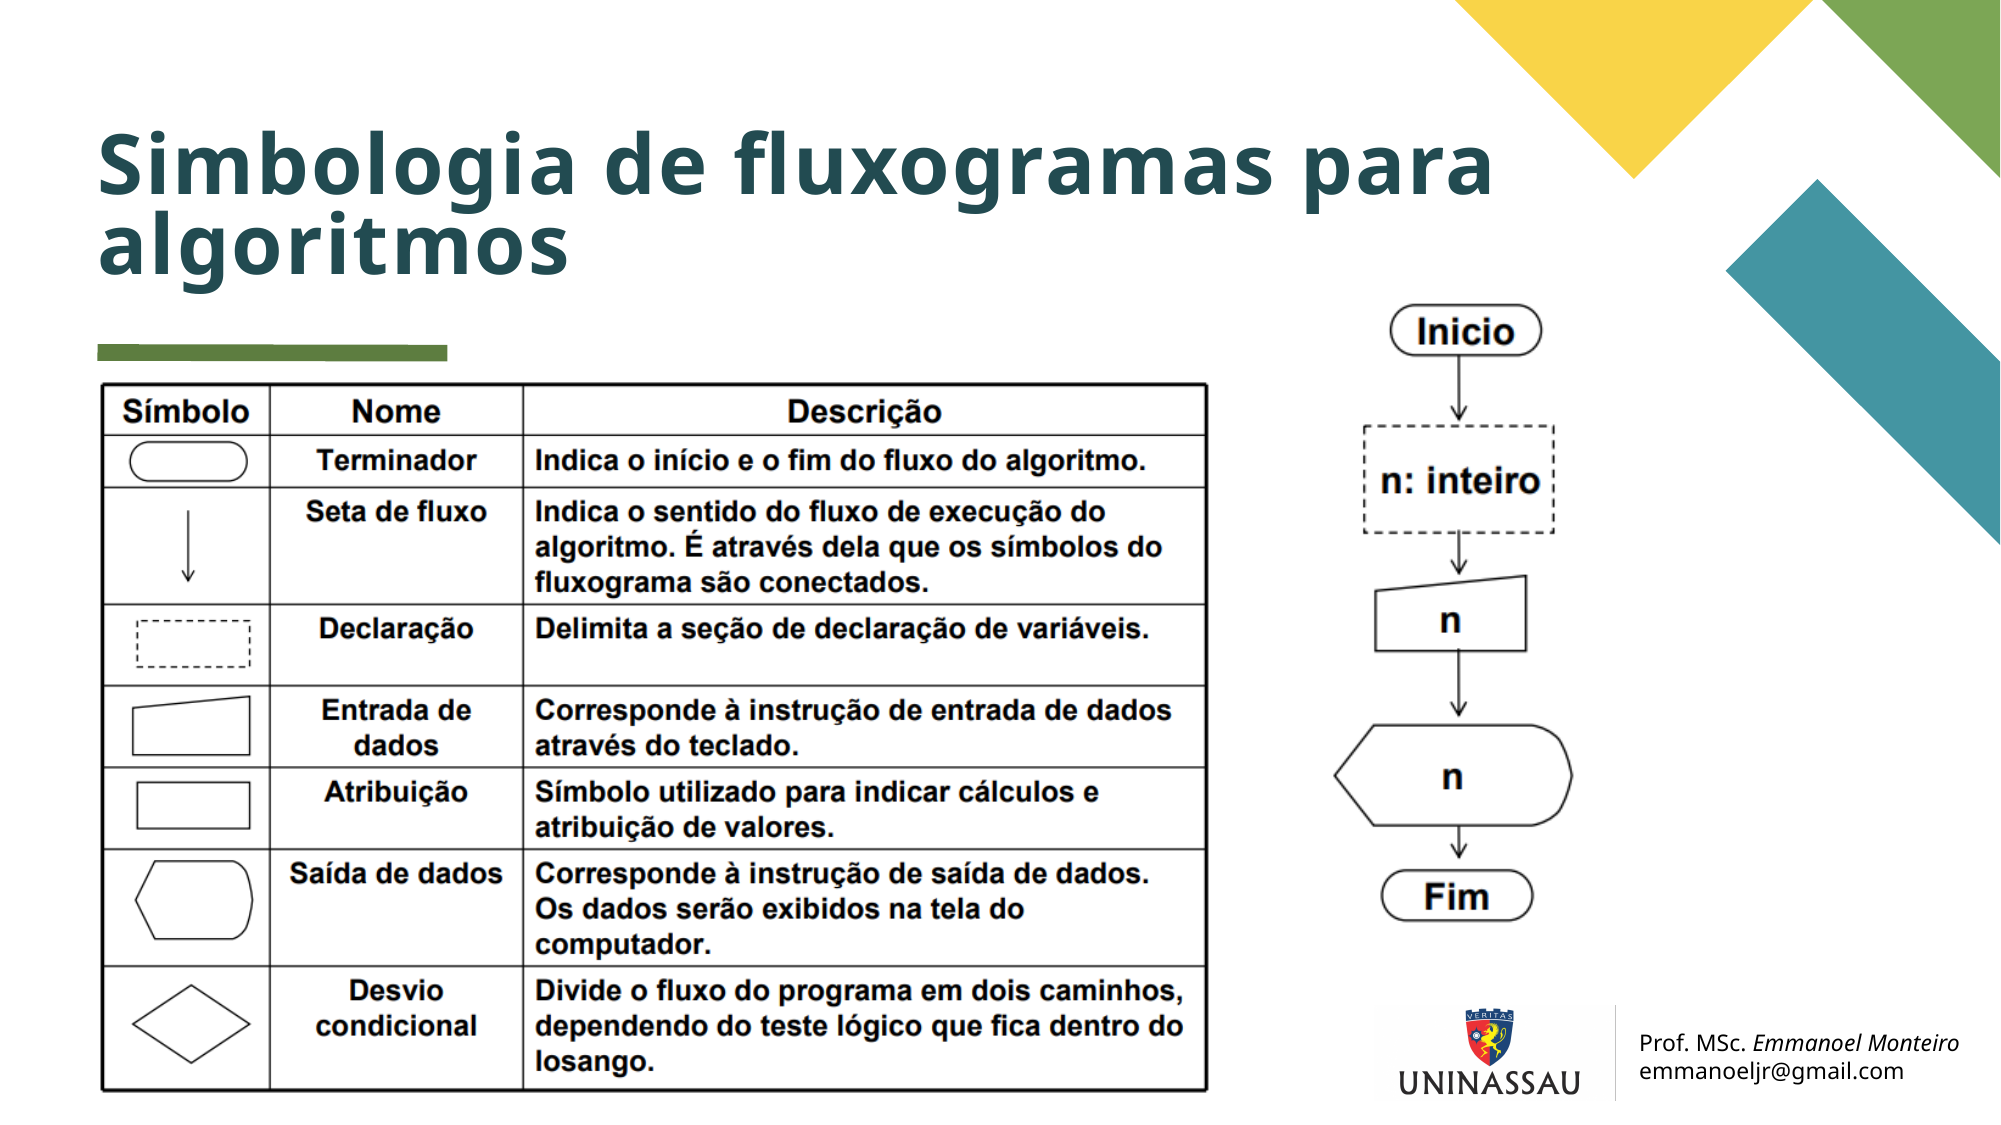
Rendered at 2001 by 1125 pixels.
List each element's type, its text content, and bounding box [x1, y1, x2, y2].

picture [1329, 290, 1594, 932]
text_box Prof. MSc. Emmanoel Monteiro emmanoeljr@gmail.com [1624, 1021, 1975, 1092]
picture [1374, 1005, 1616, 1101]
picture [97, 380, 1211, 1093]
title Simbologia de fluxogramas para algoritmos [97, 32, 1762, 291]
